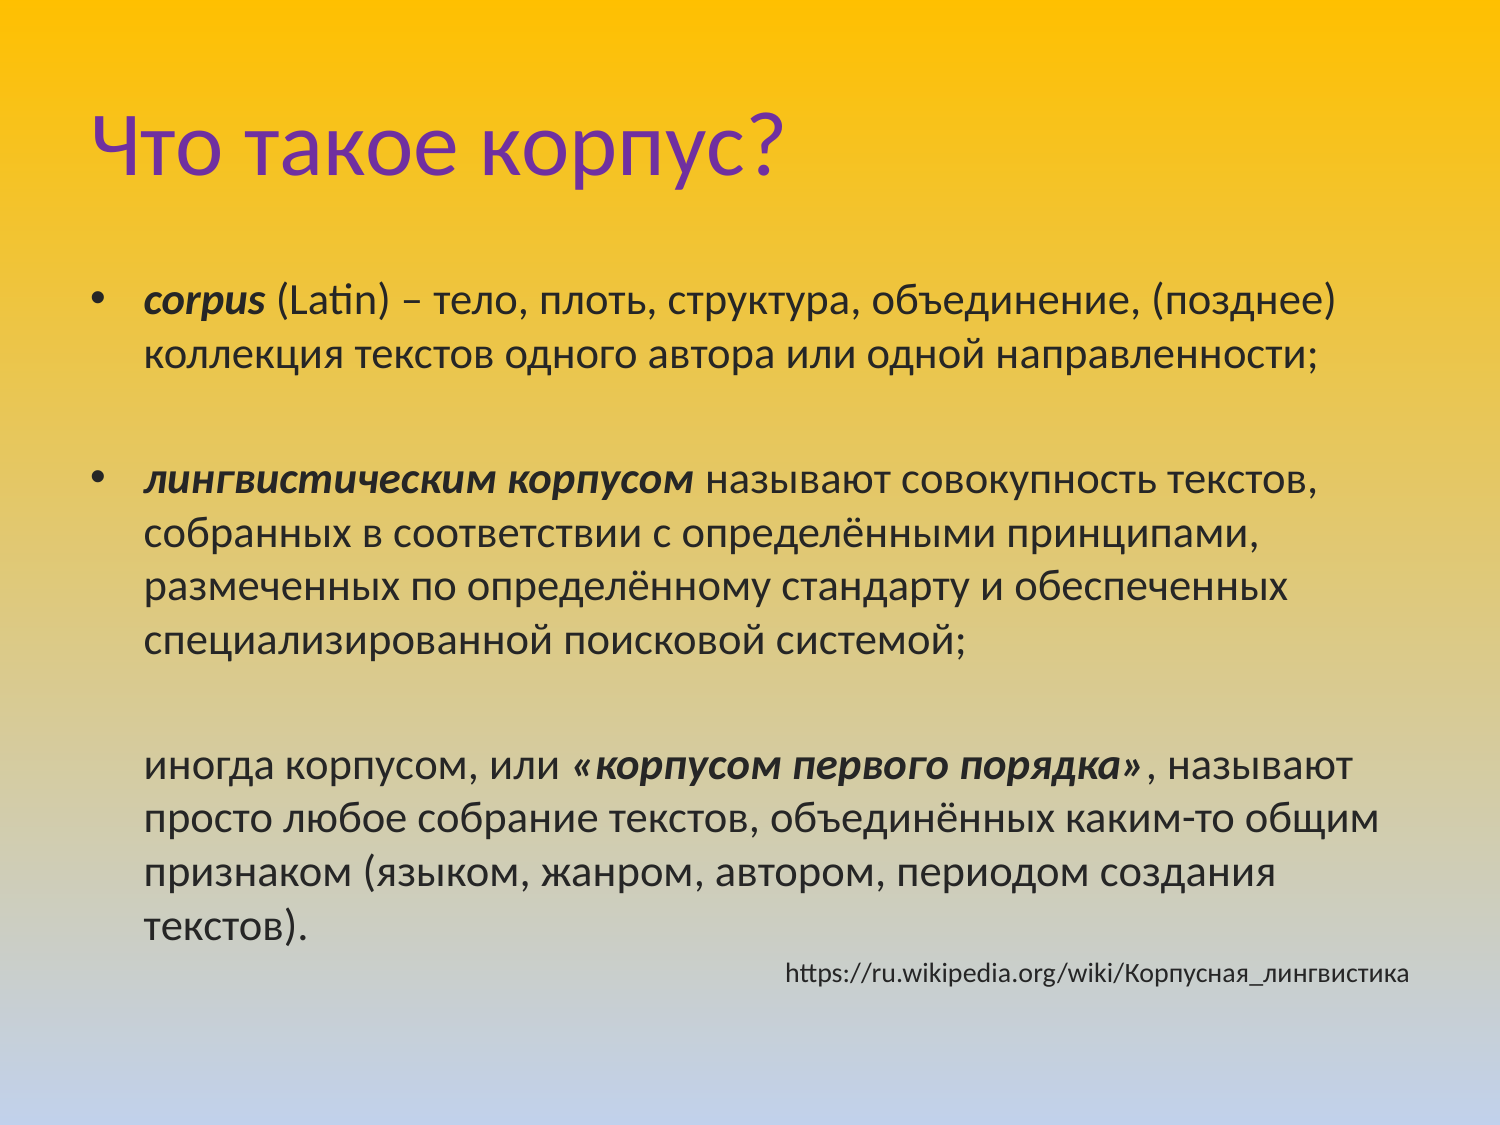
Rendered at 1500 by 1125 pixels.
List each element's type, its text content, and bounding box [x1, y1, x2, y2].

list corpus (Latin) – тело, плоть, структура, объединение, (позднее) коллекция текстов одного автора или одной направленности; лингвистическим корпусом называют совокупность текстов, собранных в соответствии с определёнными принципами, размеченных по определённому стандарту и обеспеченных специализированной поисковой системой; иногда корпусом, или «корпусом первого порядка», называют просто любое собрание текстов, объединённых каким-то общим признаком (языком, жанром, автором, периодом создания текстов). https://ru.wikipedia.org/wiki/Корпусная_лингвистика [75, 262, 1425, 1005]
title Что такое корпус? [75, 45, 1425, 233]
